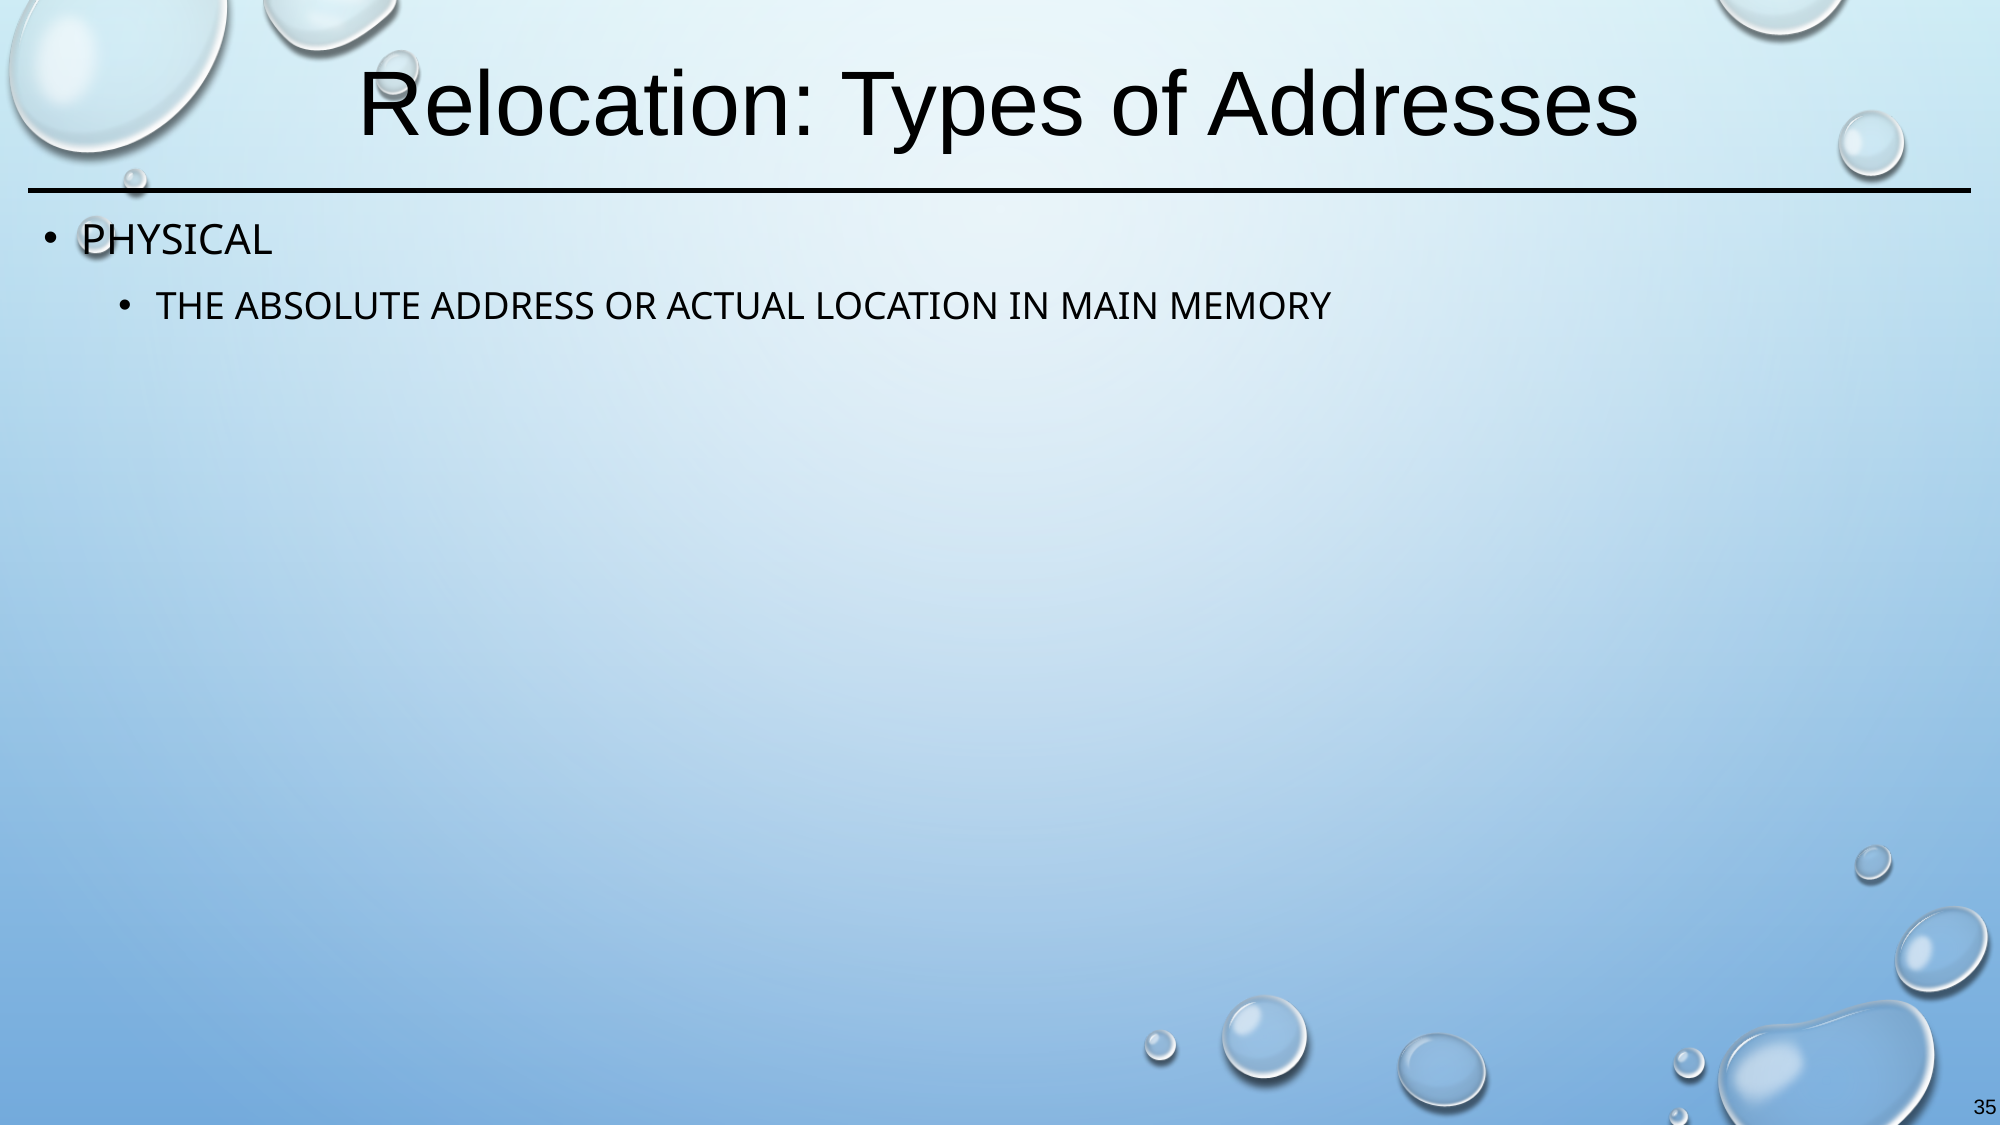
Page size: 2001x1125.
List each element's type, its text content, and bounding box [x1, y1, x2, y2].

picture [0, 0, 2000, 1125]
list Physical The absolute address or actual location in main memory [28, 195, 1972, 1108]
title Relocation: Types of Addresses [28, 25, 1972, 187]
slide_number 35 [1909, 1089, 2000, 1124]
